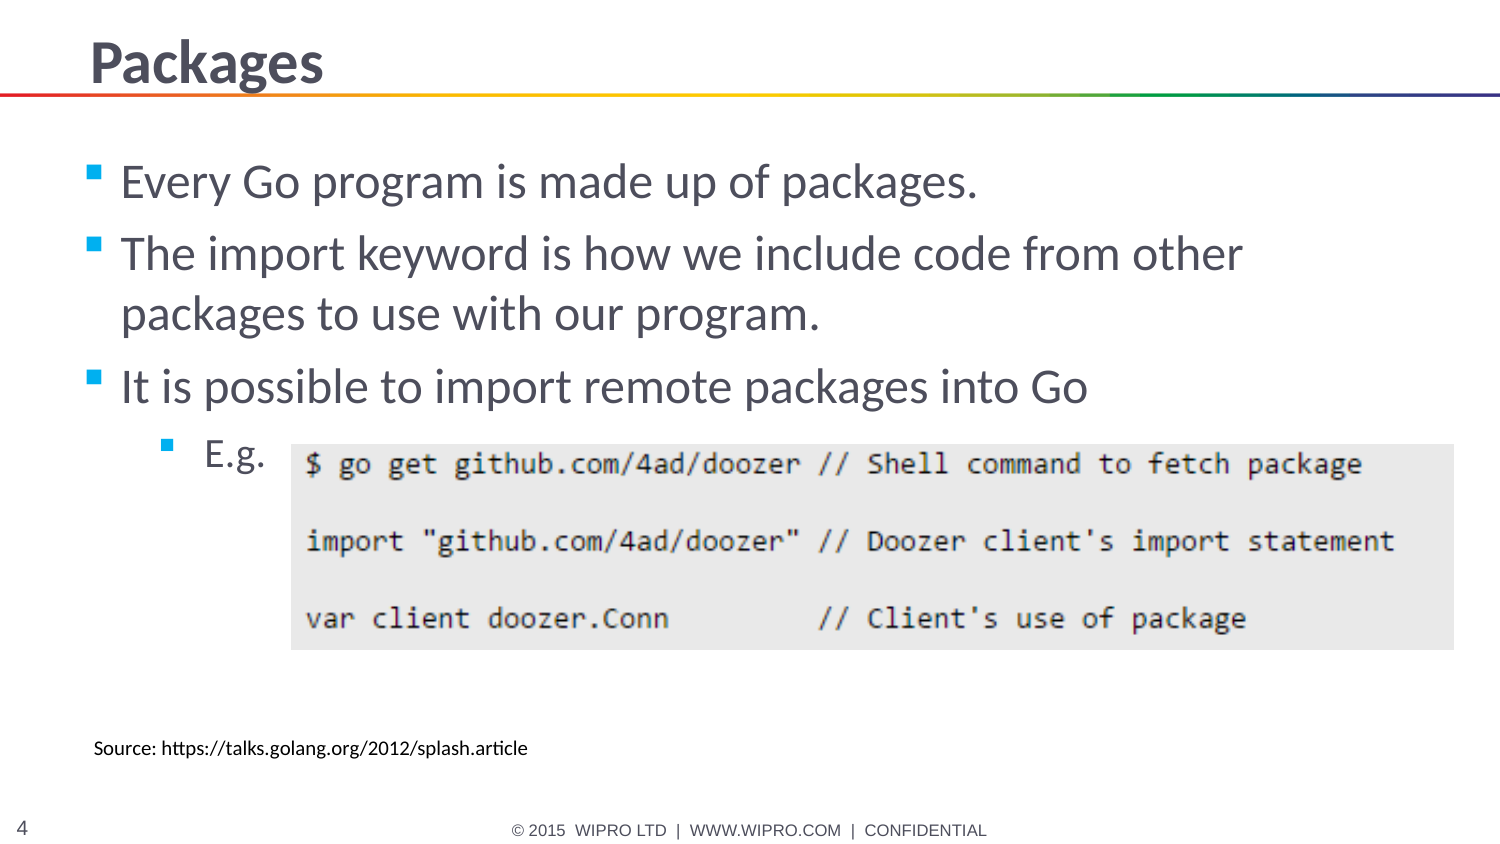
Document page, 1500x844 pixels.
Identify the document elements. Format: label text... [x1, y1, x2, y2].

text_box Source: https://talks.golang.org/2012/splash.article [78, 726, 543, 767]
list Every Go program is made up of packages. The import keyword is how we include code from other packages to use with our program. It is possible to import remote packages into Go E.g. [75, 140, 1425, 775]
picture [291, 443, 1454, 651]
title Packages [74, 13, 1426, 105]
